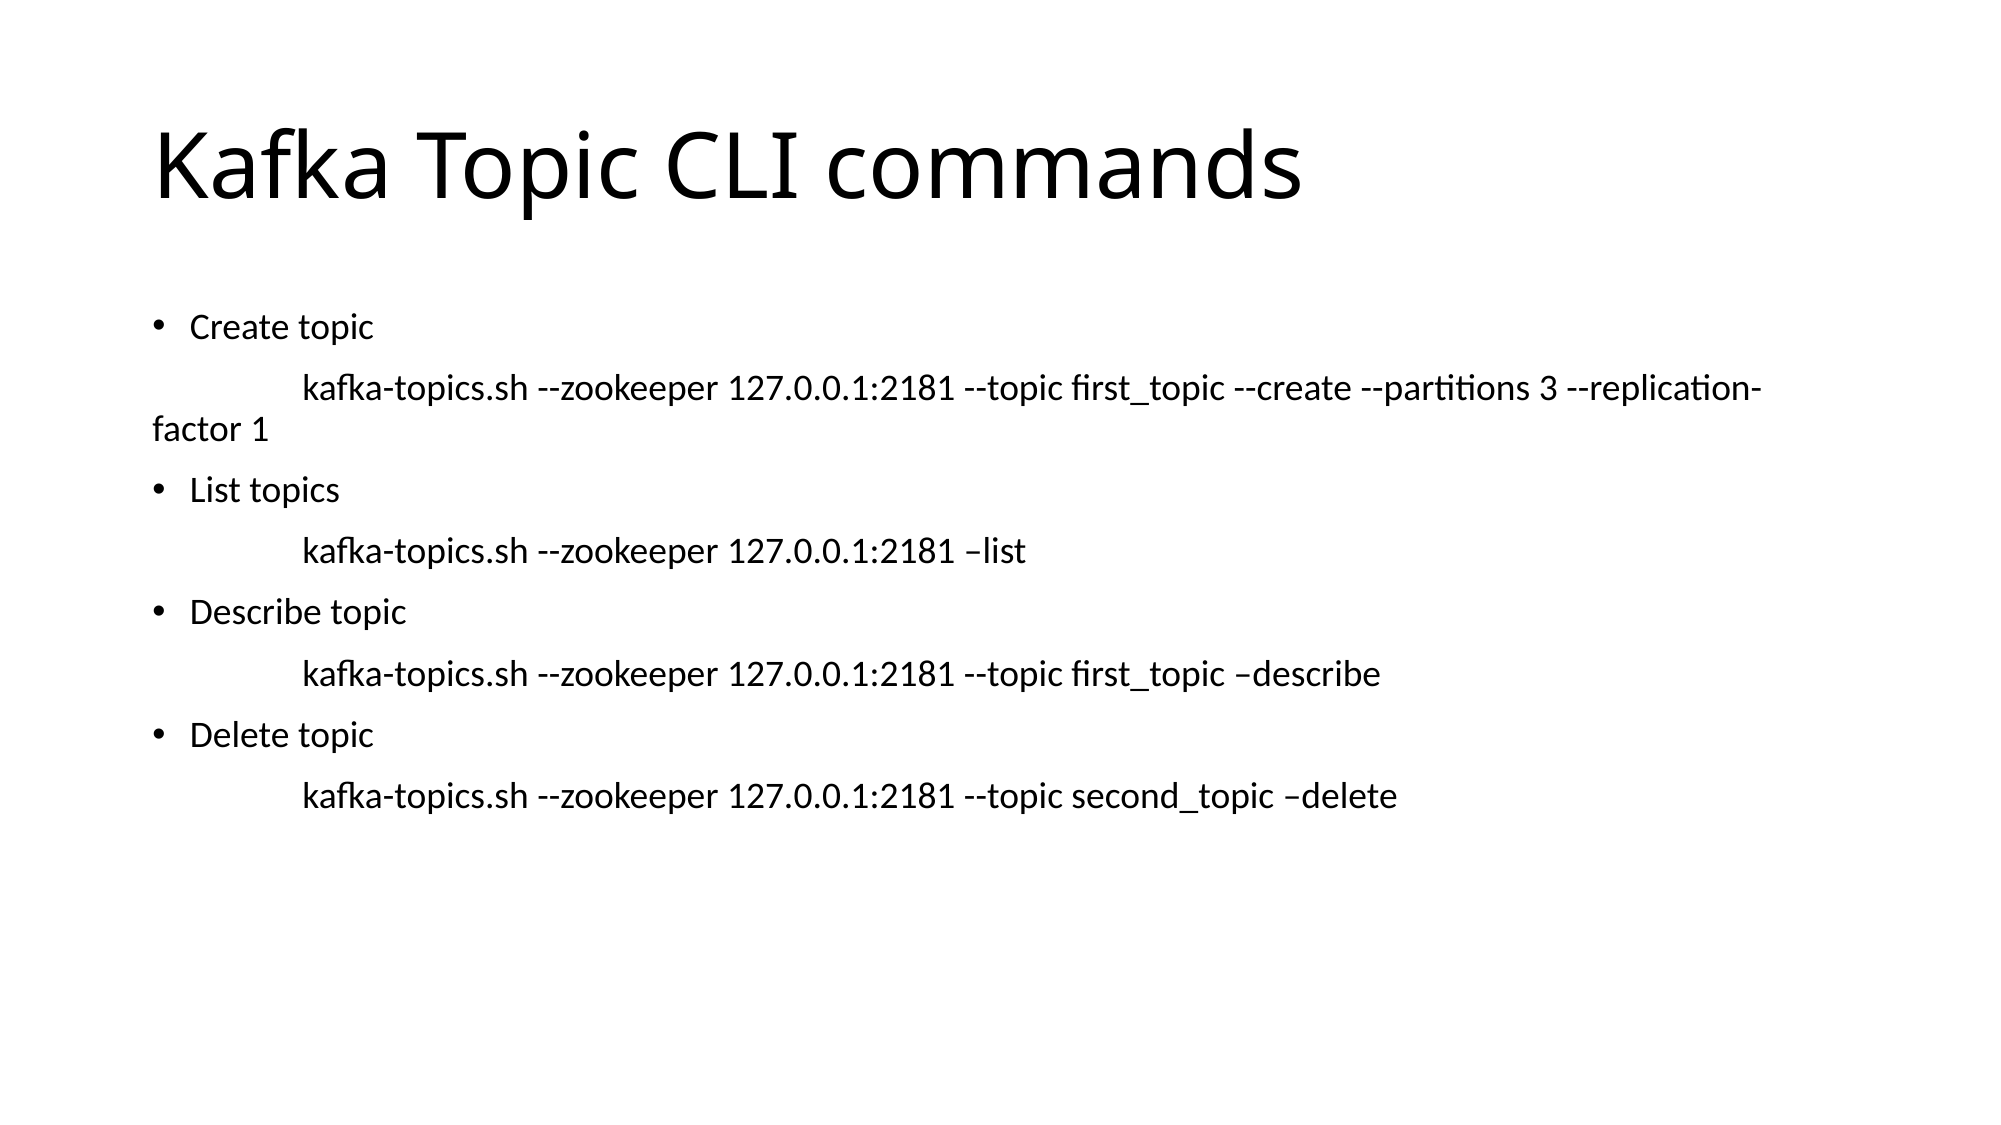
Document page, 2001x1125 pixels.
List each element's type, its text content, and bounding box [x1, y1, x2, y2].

title Kafka Topic CLI commands [137, 59, 1863, 278]
list Create topic kafka-topics.sh --zookeeper 127.0.0.1:2181 --topic first_topic --create --partitions 3 --replication-factor 1 List topics kafka-topics.sh --zookeeper 127.0.0.1:2181 –list Describe topic kafka-topics.sh --zookeeper 127.0.0.1:2181 --topic first_topic –describe Delete topic kafka-topics.sh --zookeeper 127.0.0.1:2181 --topic second_topic –delete [137, 299, 1863, 1014]
